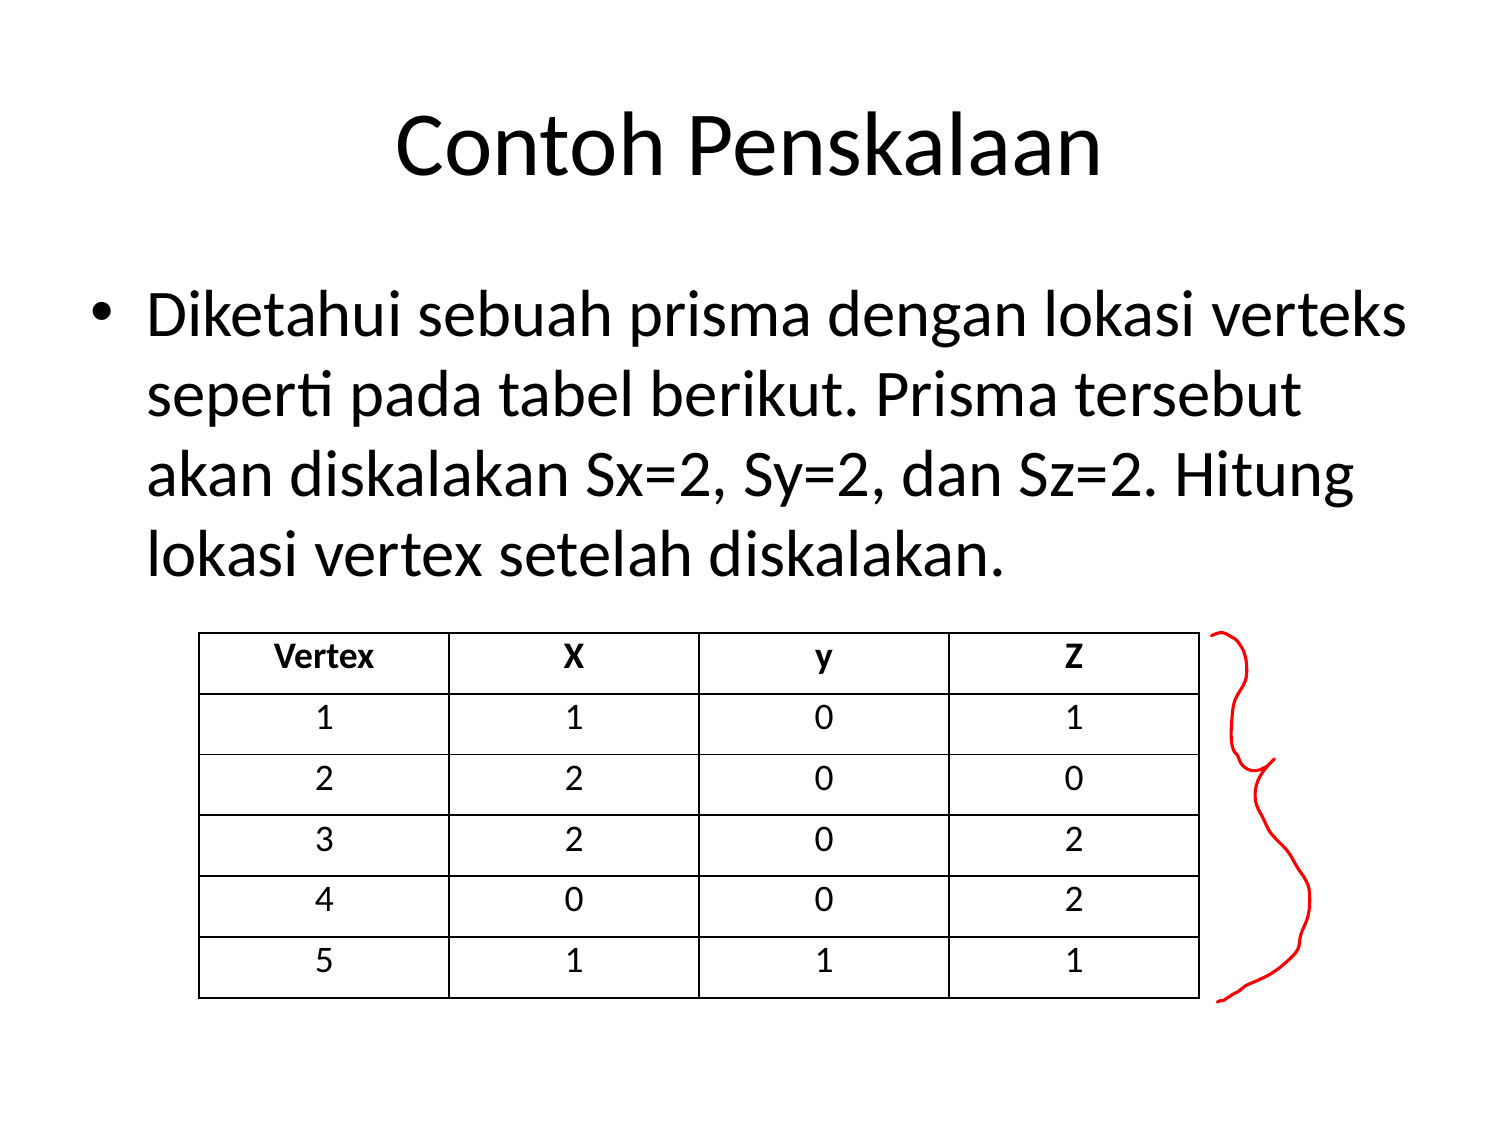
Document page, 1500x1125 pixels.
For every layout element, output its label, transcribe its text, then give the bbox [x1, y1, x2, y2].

table_cell 2 [450, 755, 698, 814]
table_cell 0 [450, 877, 698, 936]
table_cell 5 [200, 938, 448, 997]
table_header Vertex [200, 634, 448, 693]
list Diketahui sebuah prisma dengan lokasi verteks seperti pada tabel berikut. Prisma tersebut akan diskalakan Sx=2, Sy=2, dan Sz=2. Hitung lokasi vertex setelah diskalakan. [75, 262, 1425, 1005]
table_header y [700, 634, 948, 693]
table_cell 0 [700, 755, 948, 814]
table_header X [450, 634, 698, 693]
table_cell 1 [450, 938, 698, 997]
table_cell 1 [200, 695, 448, 754]
table_cell 2 [950, 816, 1198, 875]
table_cell 1 [950, 695, 1198, 754]
table_cell 2 [200, 755, 448, 814]
table_cell 0 [700, 816, 948, 875]
table_cell 1 [450, 695, 698, 754]
table_cell 3 [200, 816, 448, 875]
table_cell 0 [950, 755, 1198, 814]
table_cell 2 [950, 877, 1198, 936]
table_cell 2 [450, 816, 698, 875]
table_header Z [950, 634, 1198, 693]
table_cell 0 [700, 695, 948, 754]
table_cell 1 [700, 938, 948, 997]
table_cell 0 [700, 877, 948, 936]
title Contoh Penskalaan [75, 45, 1425, 233]
table_cell 4 [200, 877, 448, 936]
table_cell 1 [950, 938, 1198, 997]
